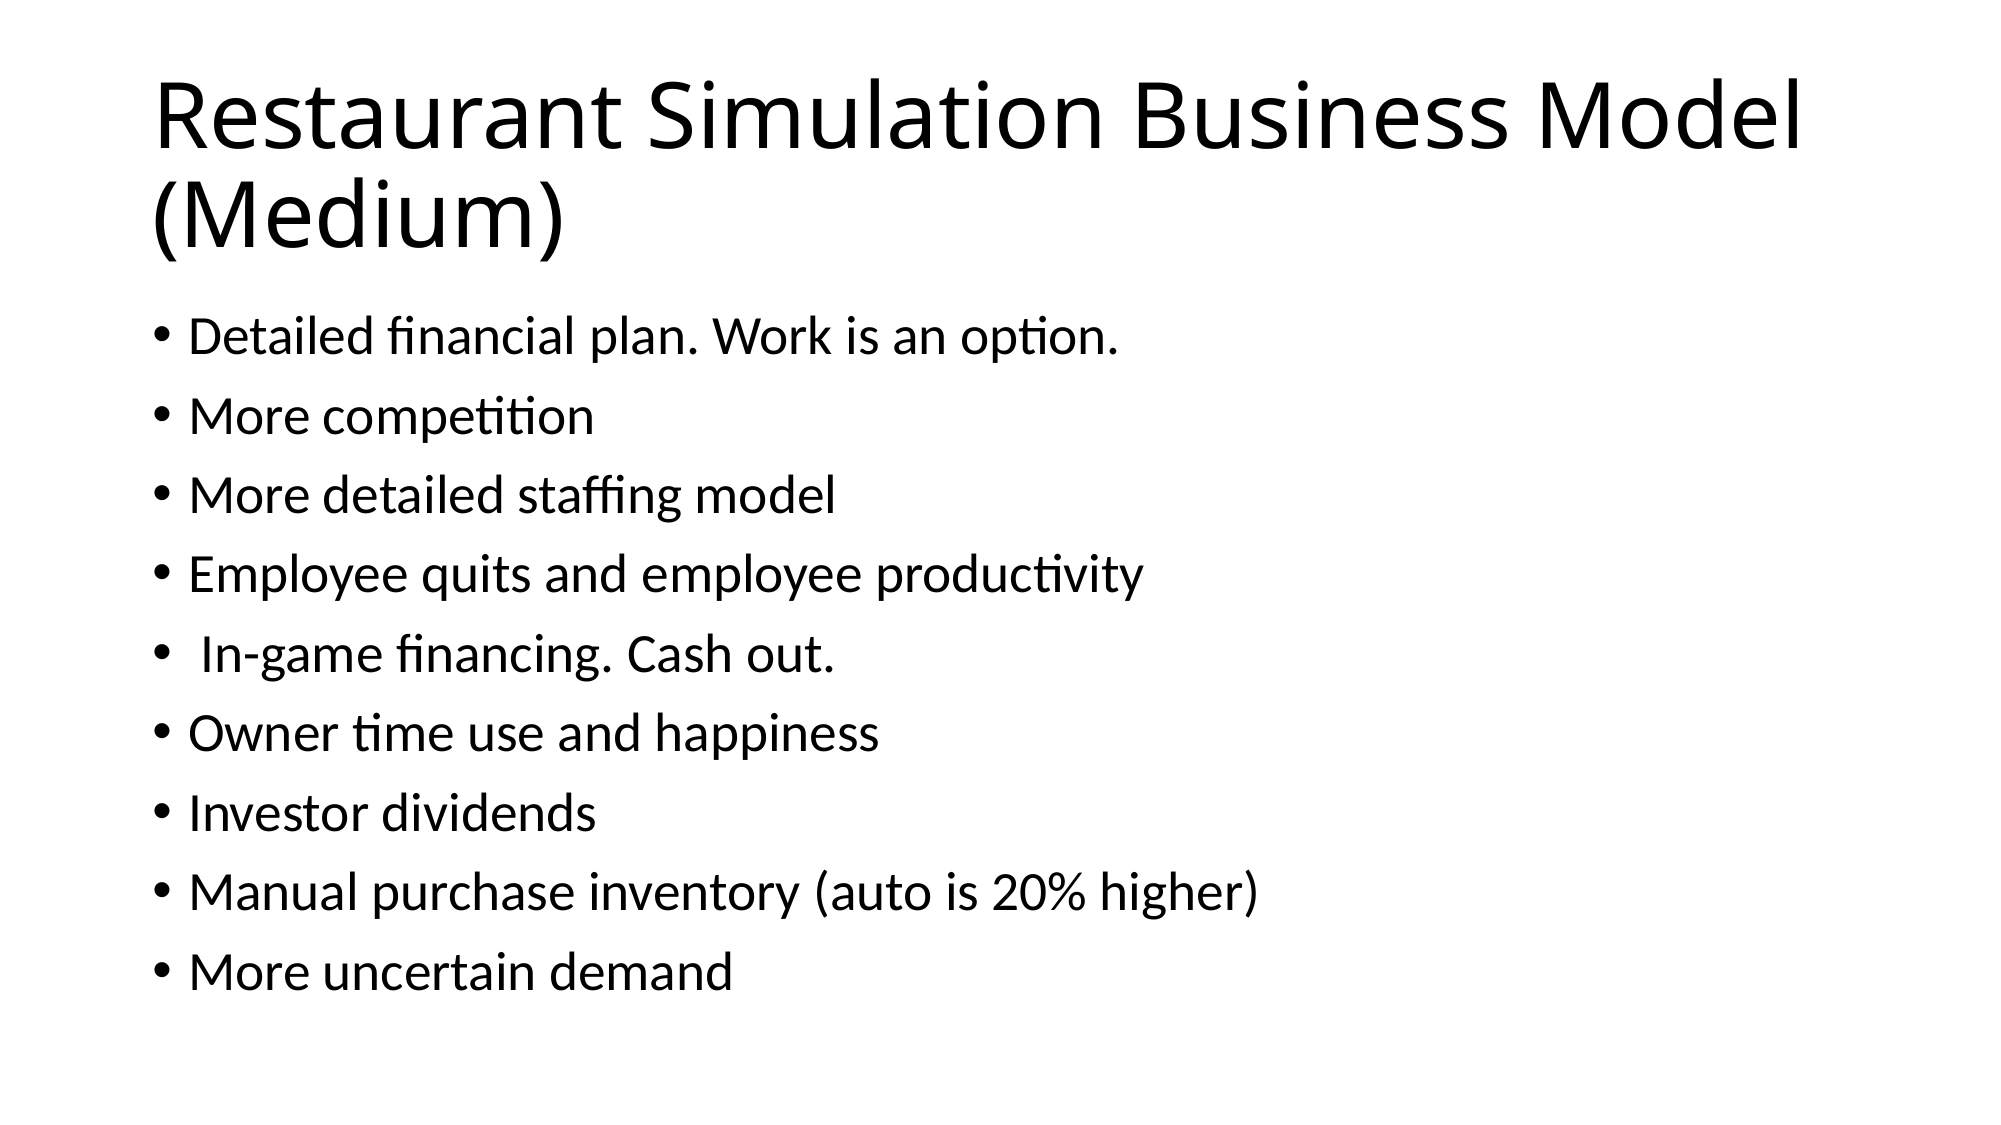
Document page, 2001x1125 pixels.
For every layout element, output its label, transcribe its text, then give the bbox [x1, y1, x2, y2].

title Restaurant Simulation Business Model (Medium) [137, 59, 1863, 278]
list Detailed financial plan. Work is an option. More competition More detailed staffing model Employee quits and employee productivity In-game financing. Cash out. Owner time use and happiness Investor dividends Manual purchase inventory (auto is 20% higher) More uncertain demand [137, 299, 1863, 1014]
